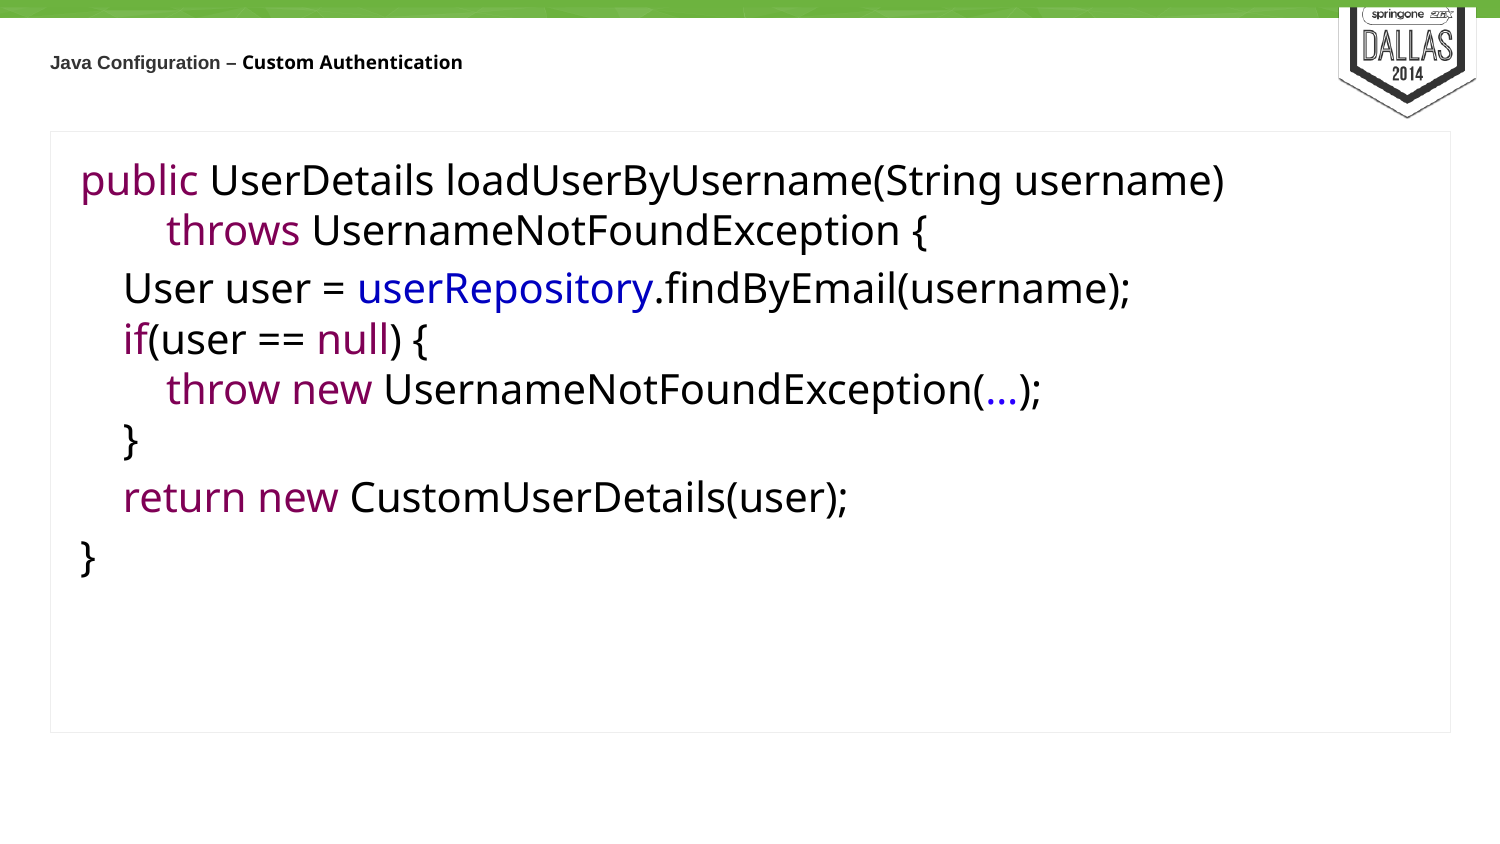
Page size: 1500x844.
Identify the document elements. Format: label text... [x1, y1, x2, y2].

picture [0, 8, 1500, 122]
list public UserDetails loadUserByUsername(String username) throws UsernameNotFoundException { User user = userRepository.findByEmail(username); if(user == null) { throw new UsernameNotFoundException(…); } return new CustomUserDetails(user); } [50, 131, 1451, 733]
title Java Configuration – Custom Authentication [49, 49, 1451, 97]
